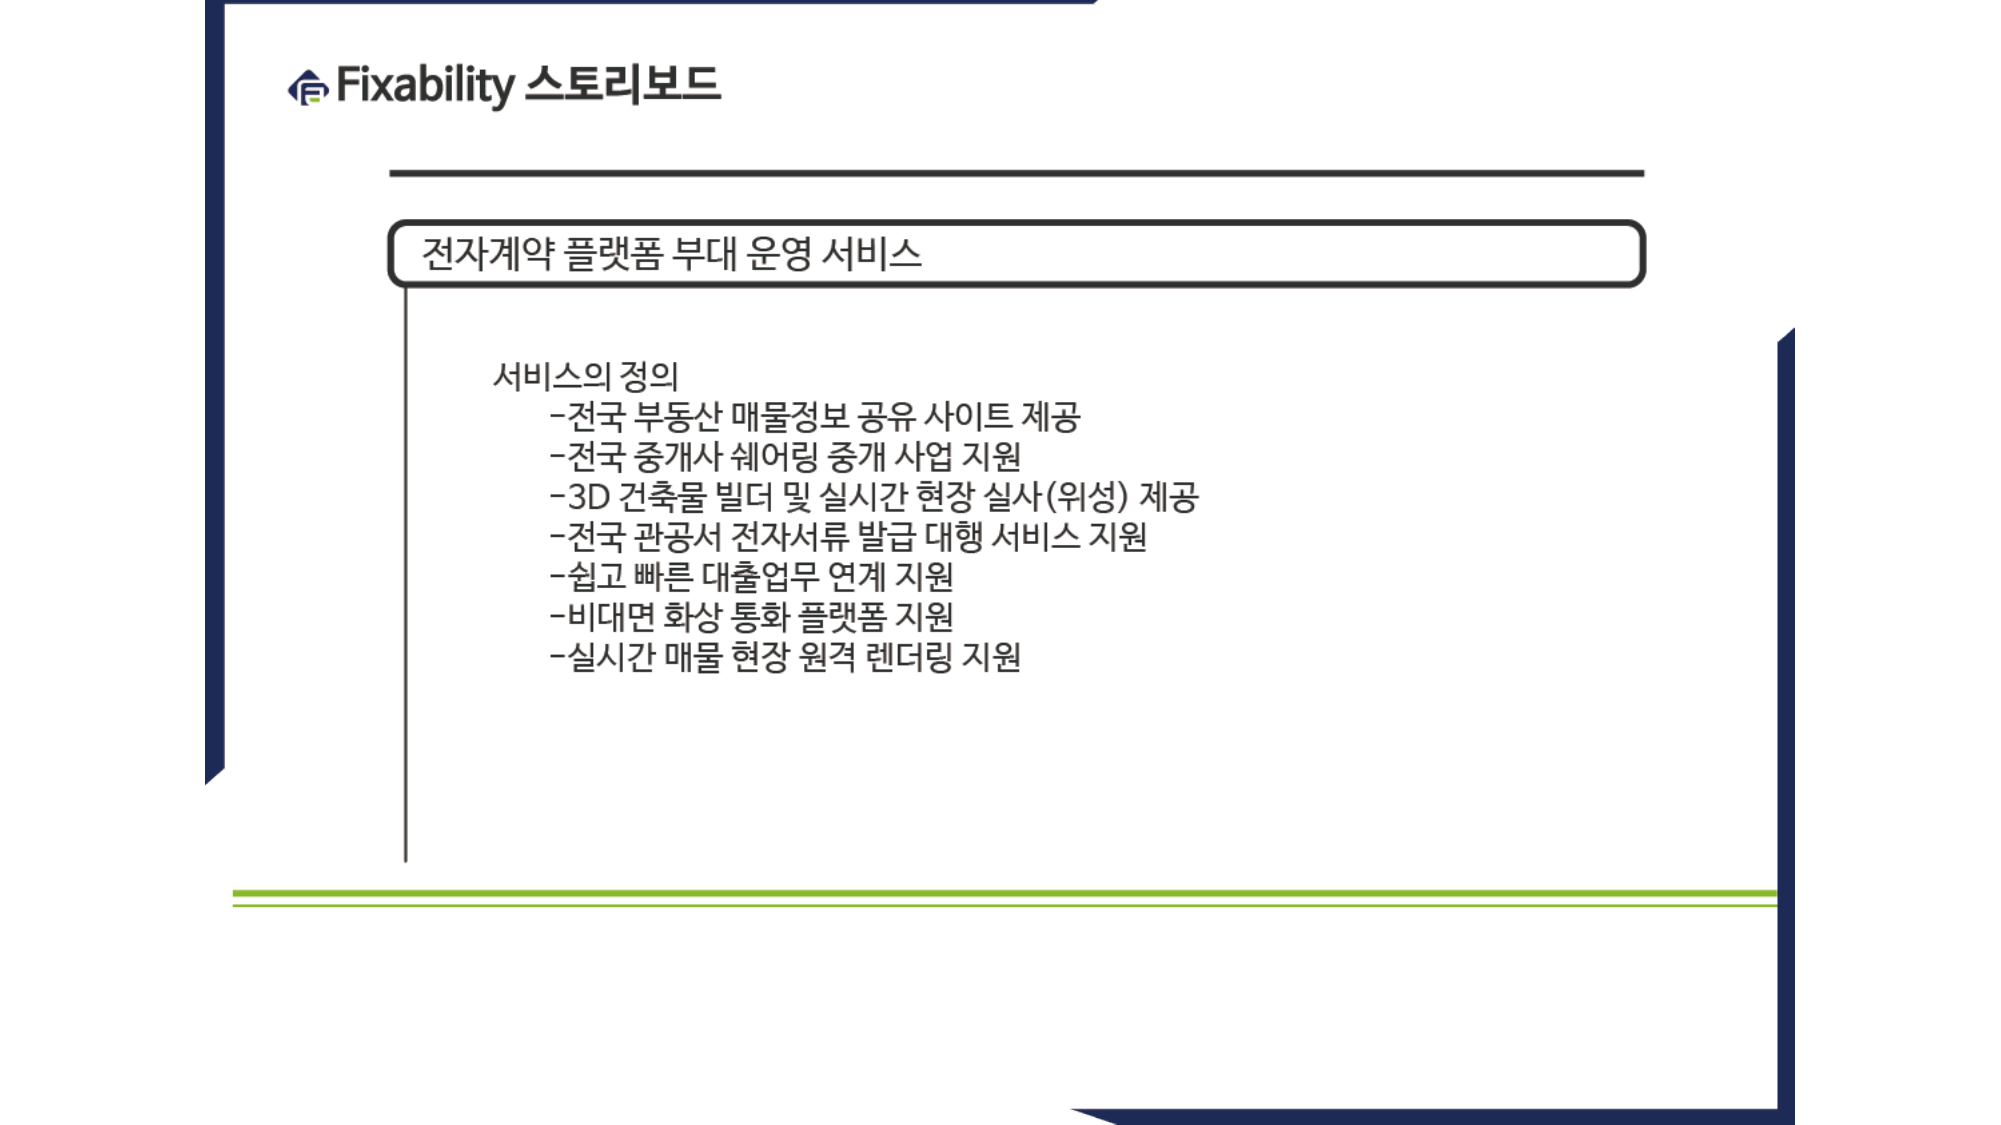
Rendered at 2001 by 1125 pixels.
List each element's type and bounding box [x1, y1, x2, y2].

picture [205, 0, 1795, 1125]
